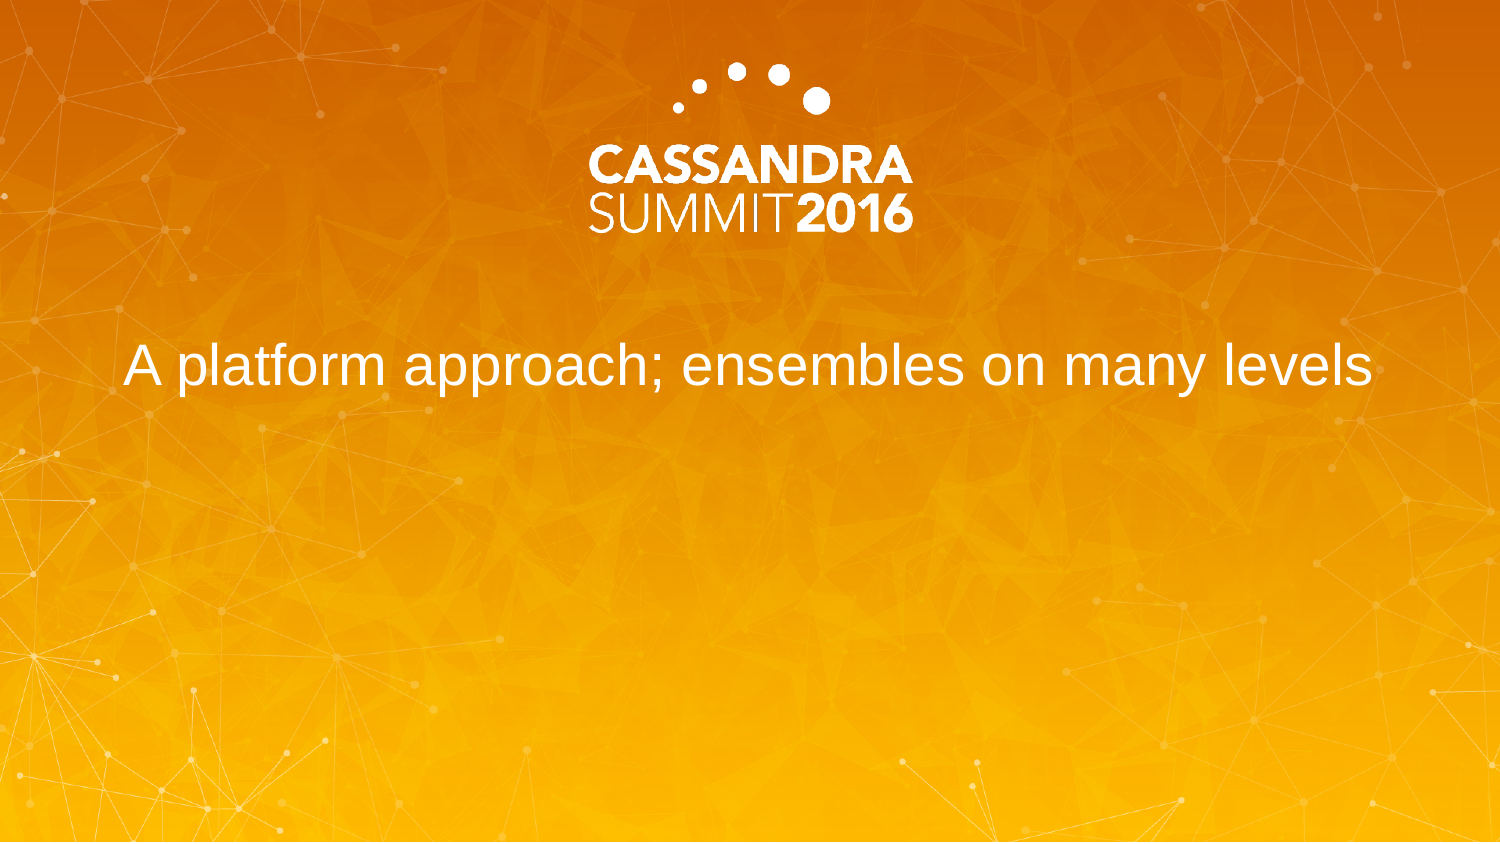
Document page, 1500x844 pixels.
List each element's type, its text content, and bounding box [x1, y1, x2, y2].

title A platform approach; ensembles on many levels [75, 292, 1425, 433]
picture [0, 0, 1500, 842]
